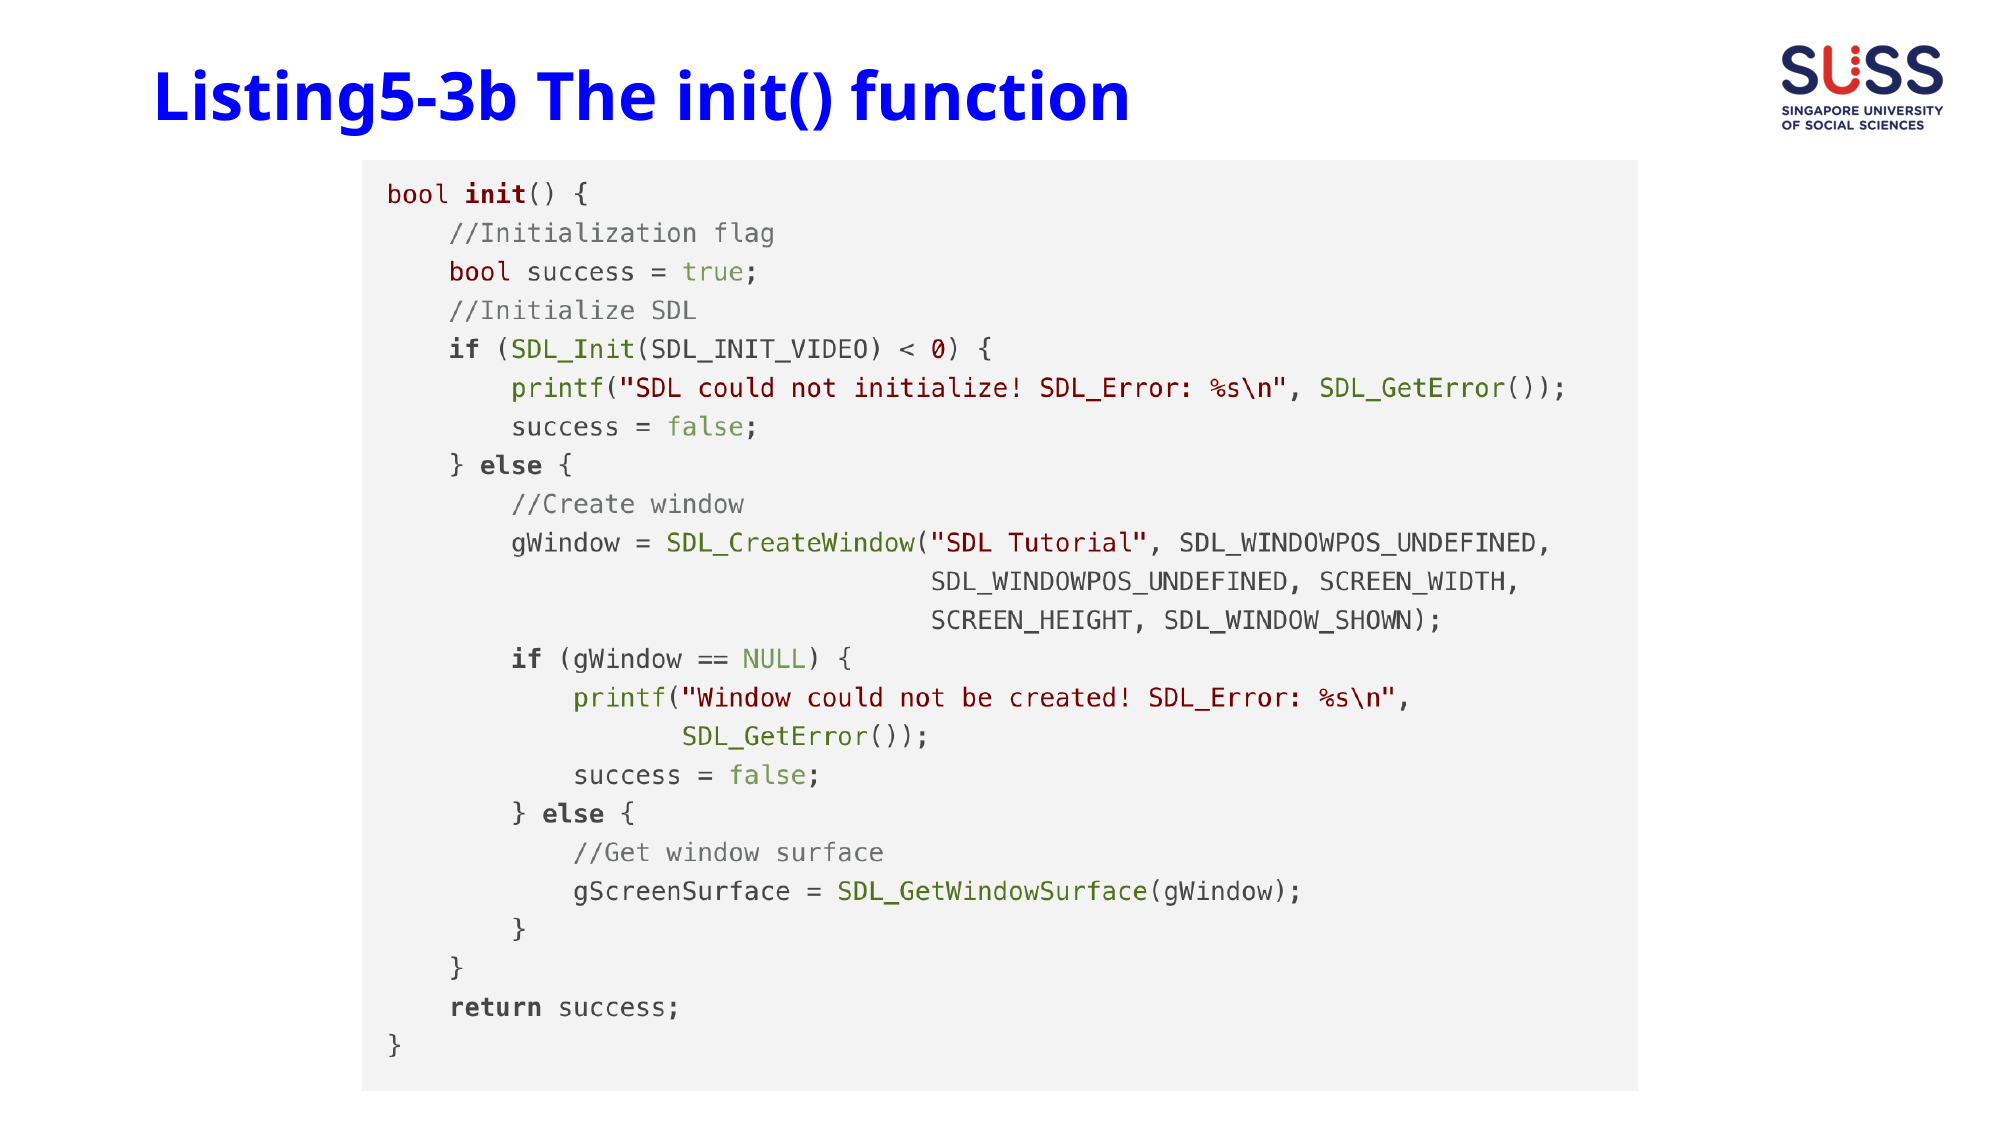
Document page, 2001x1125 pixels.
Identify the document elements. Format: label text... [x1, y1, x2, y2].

title Listing5-3b The init() function [137, 23, 1863, 175]
picture [361, 159, 1638, 1103]
picture [1764, 32, 1960, 143]
